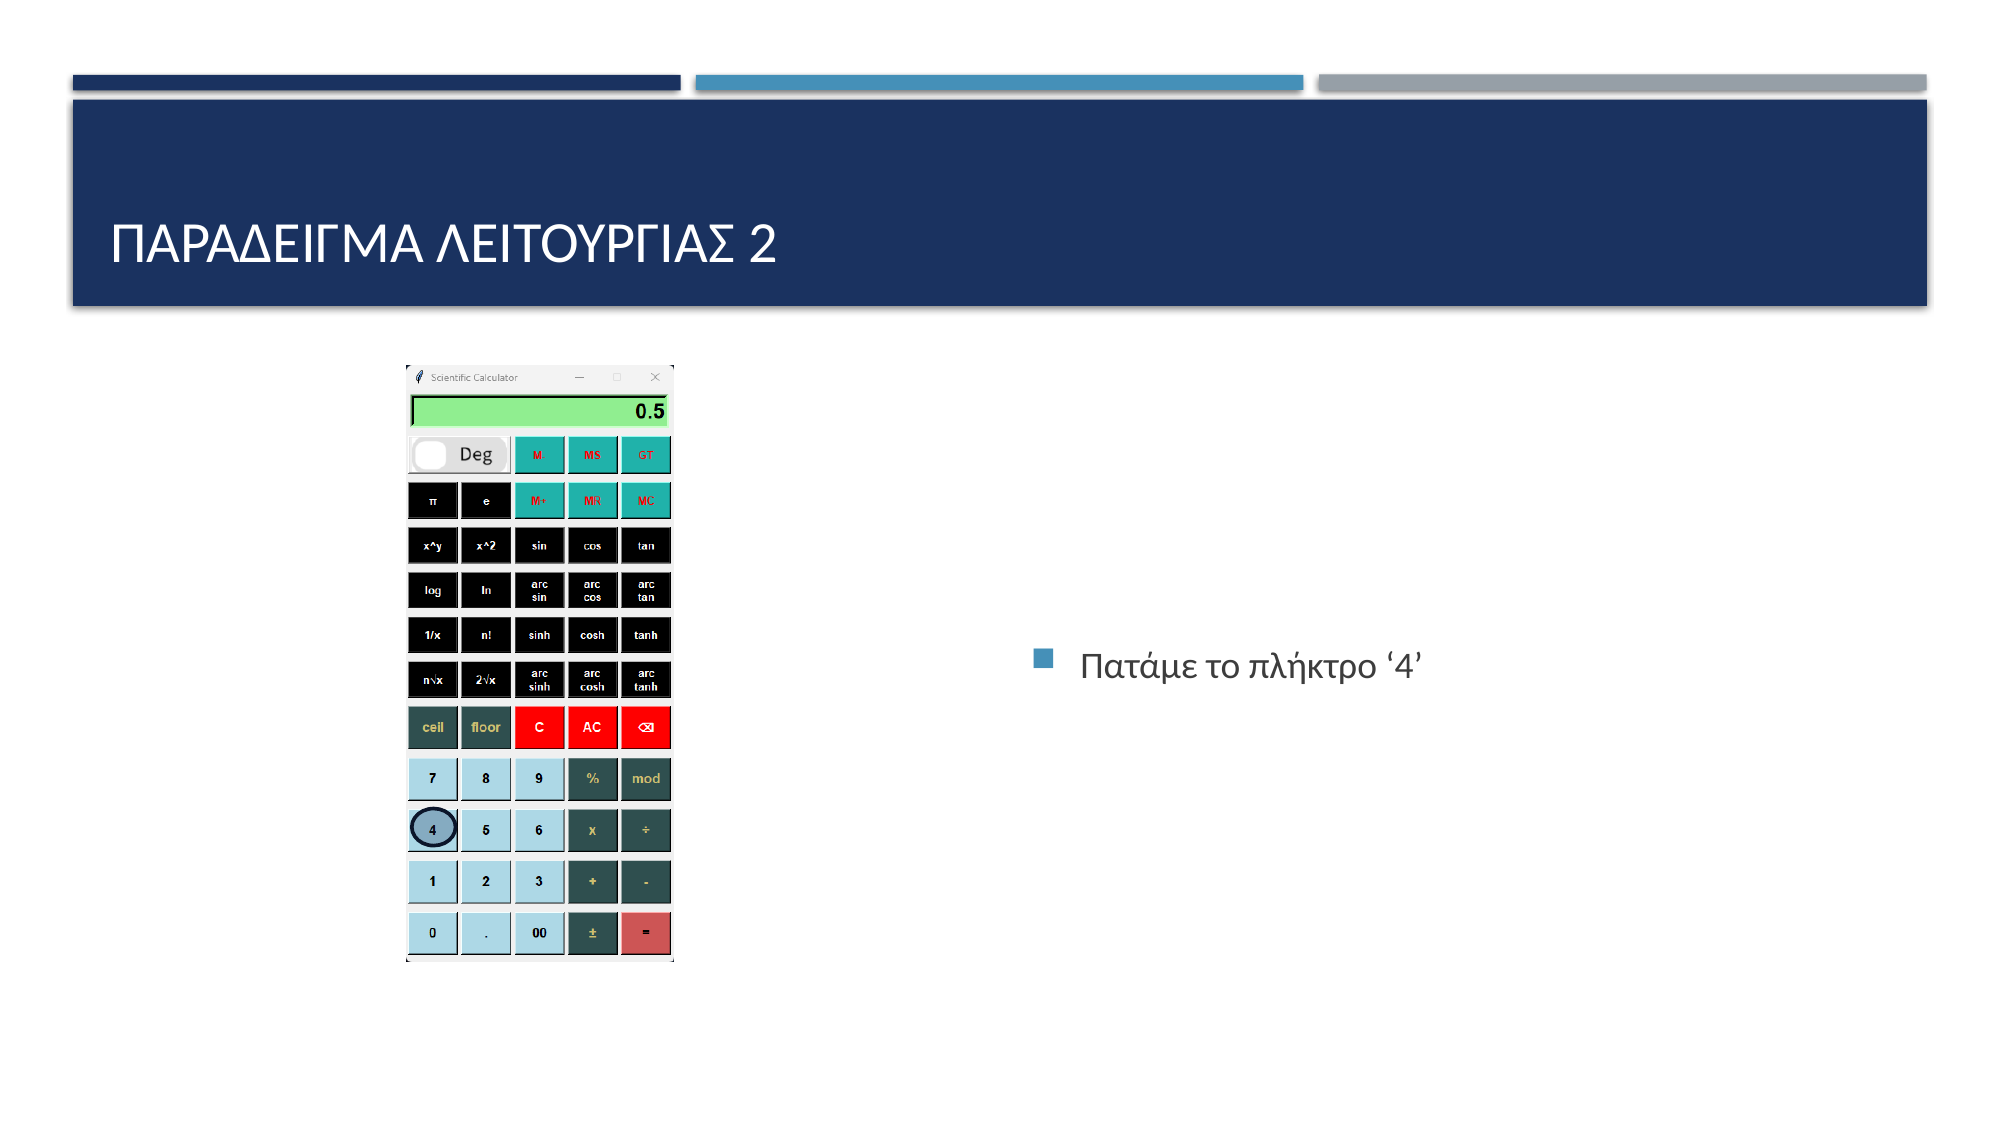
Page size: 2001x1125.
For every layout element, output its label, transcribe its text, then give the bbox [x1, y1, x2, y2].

title Παραδειγμα λειτουργιασ 2 [95, 119, 1905, 282]
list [406, 364, 674, 962]
list Πατάμε το πλήκτρο ‘4’ [1015, 365, 1905, 962]
